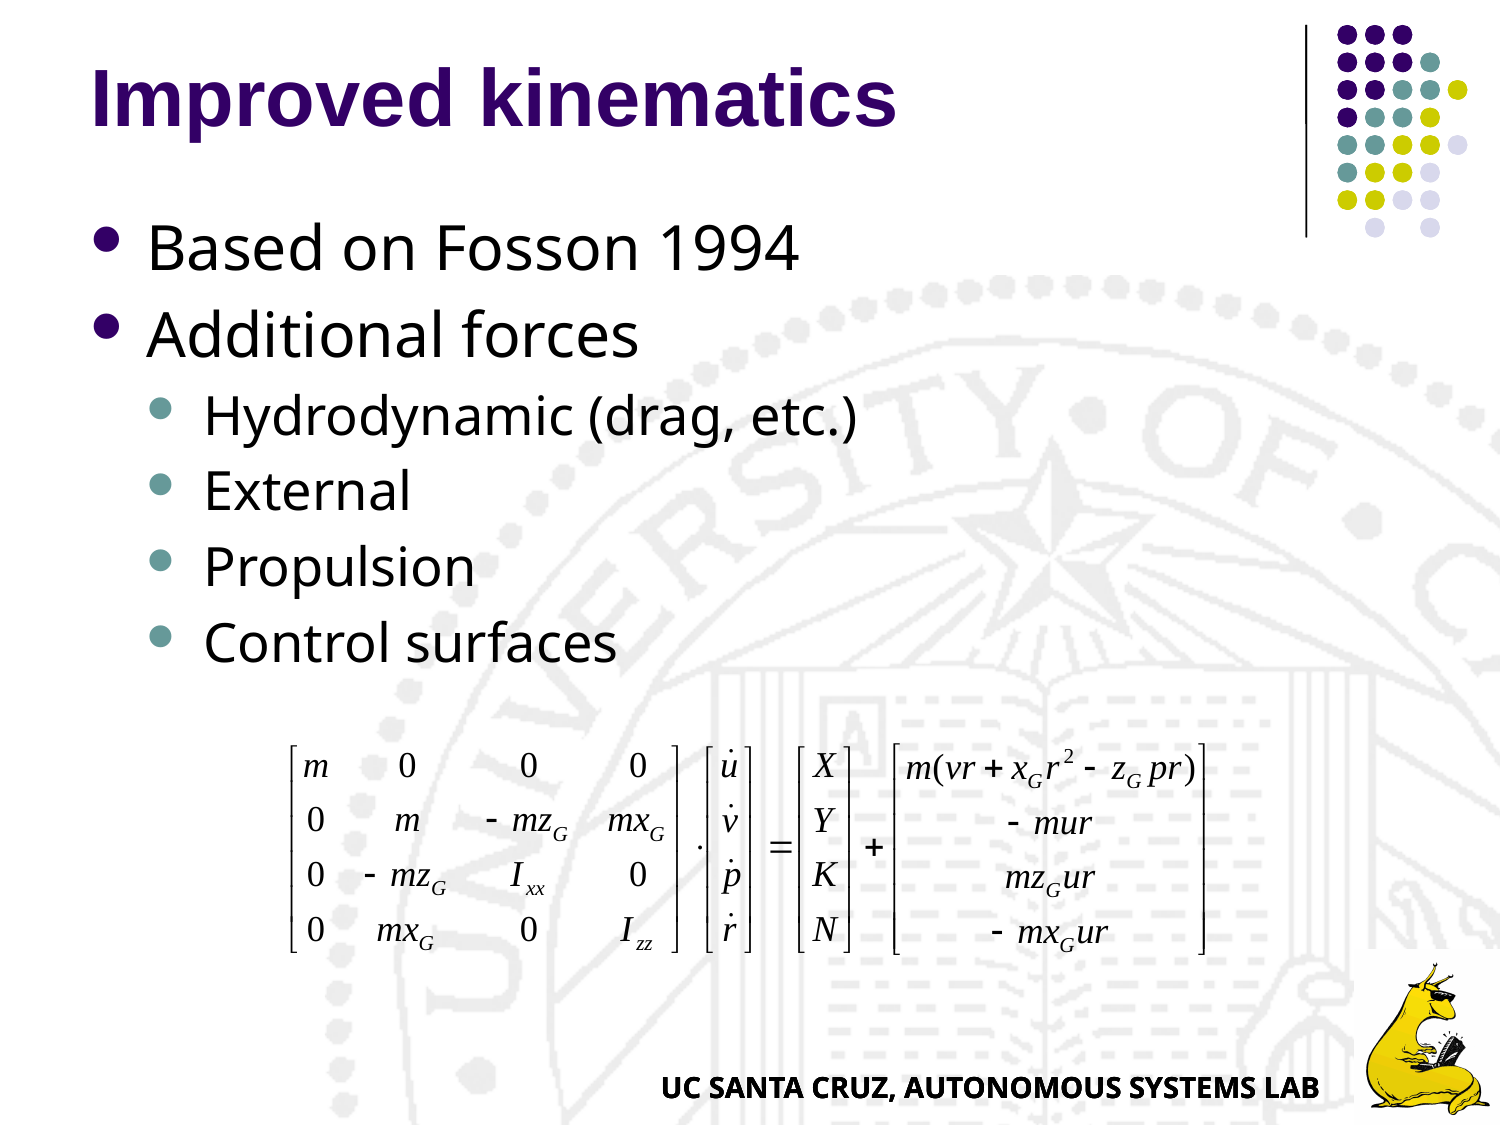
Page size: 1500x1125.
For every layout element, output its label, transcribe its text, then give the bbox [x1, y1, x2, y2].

picture [324, 275, 1500, 1125]
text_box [281, 737, 1219, 963]
title Improved kinematics [74, 19, 1313, 151]
list Based on Fosson 1994 Additional forces Hydrodynamic (drag, etc.) External Propulsion Control surfaces [74, 199, 1426, 1006]
